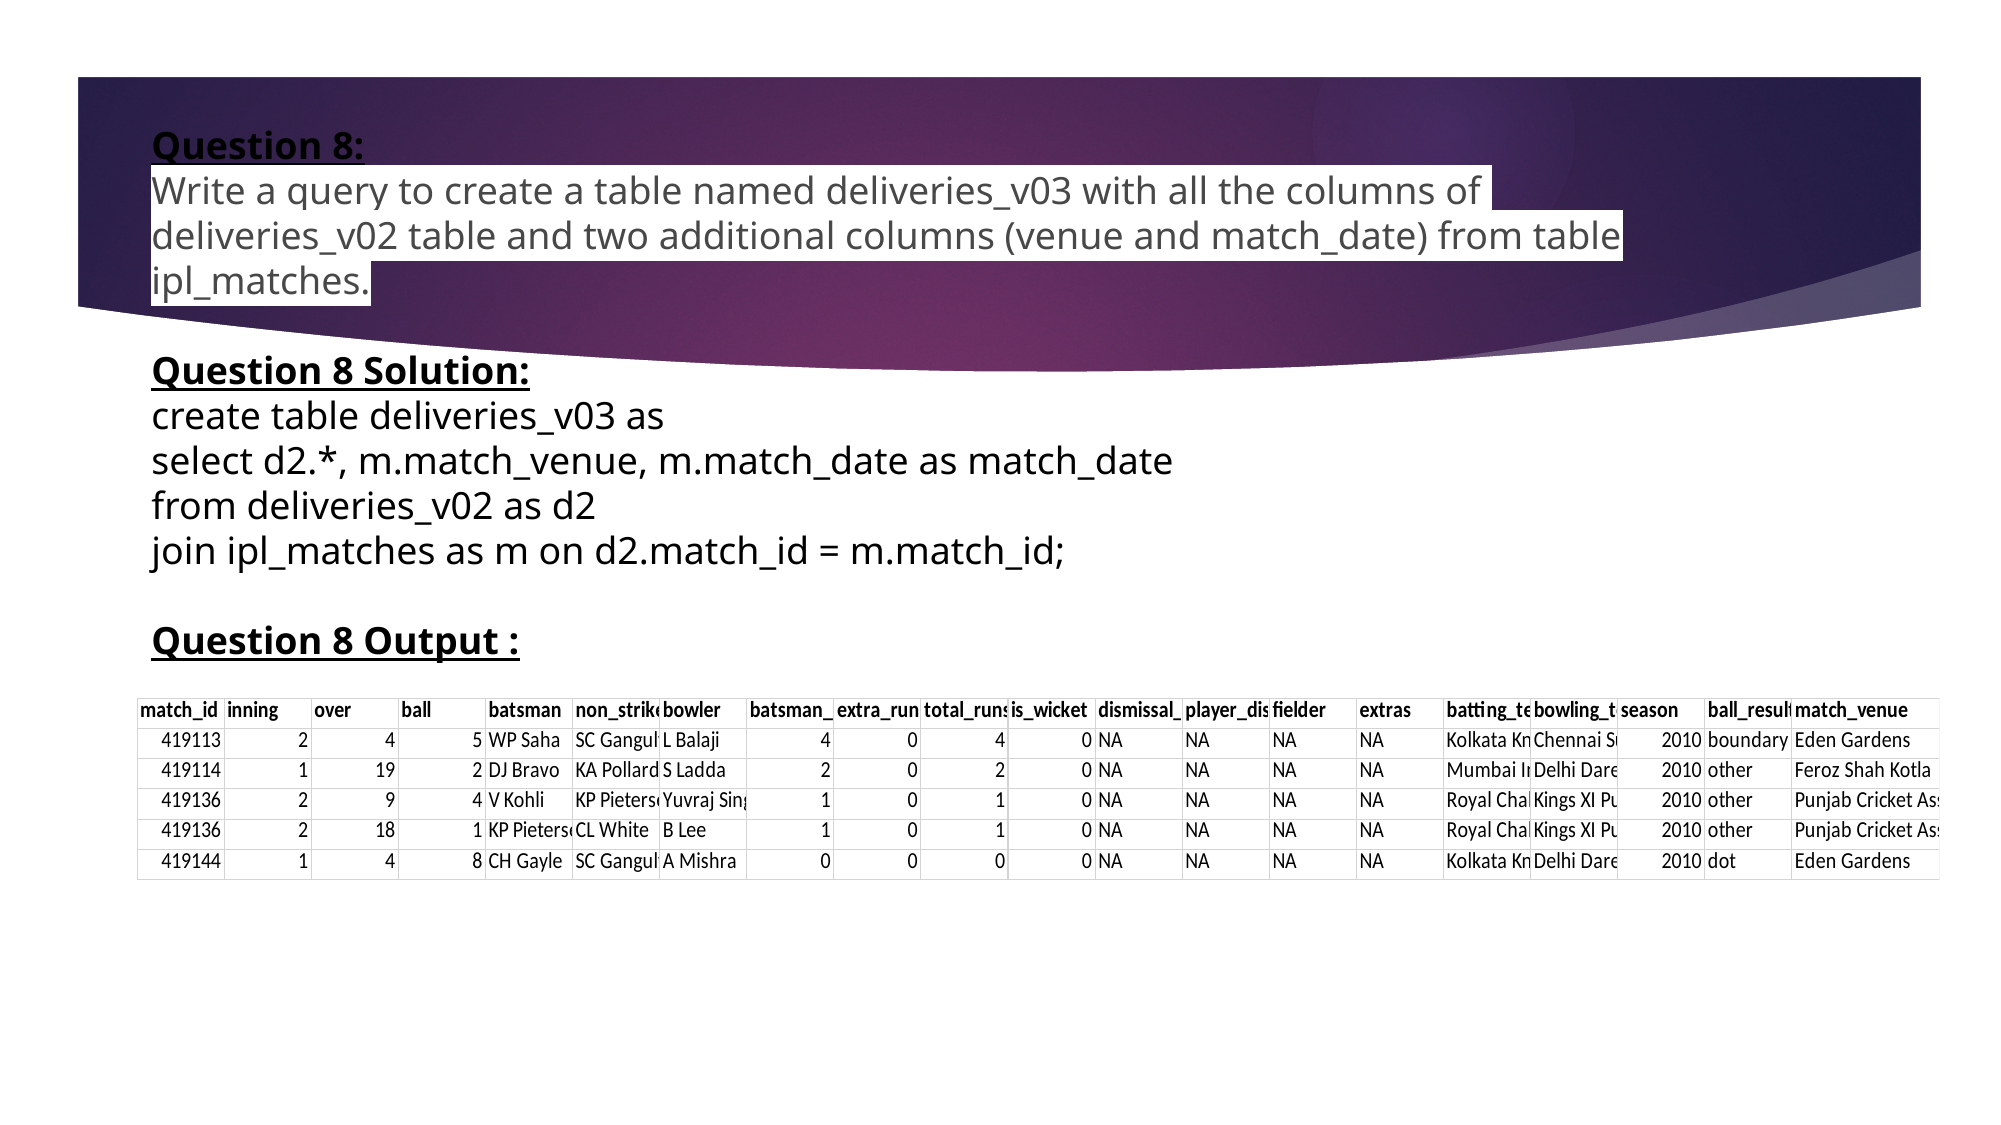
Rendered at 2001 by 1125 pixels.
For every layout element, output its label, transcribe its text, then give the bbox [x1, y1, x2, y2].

text_box Question 8: Write a query to create a table named deliveries_v03 with all the columns of deliveries_v02 table and two additional columns (venue and match_date) from table ipl_matches. Question 8 Solution: create table deliveries_v03 as select d2.*, m.match_venue, m.match_date as match_date from deliveries_v02 as d2 join ipl_matches as m on d2.match_id = m.match_id; Question 8 Output : [136, 114, 1845, 697]
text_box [136, 697, 1941, 881]
